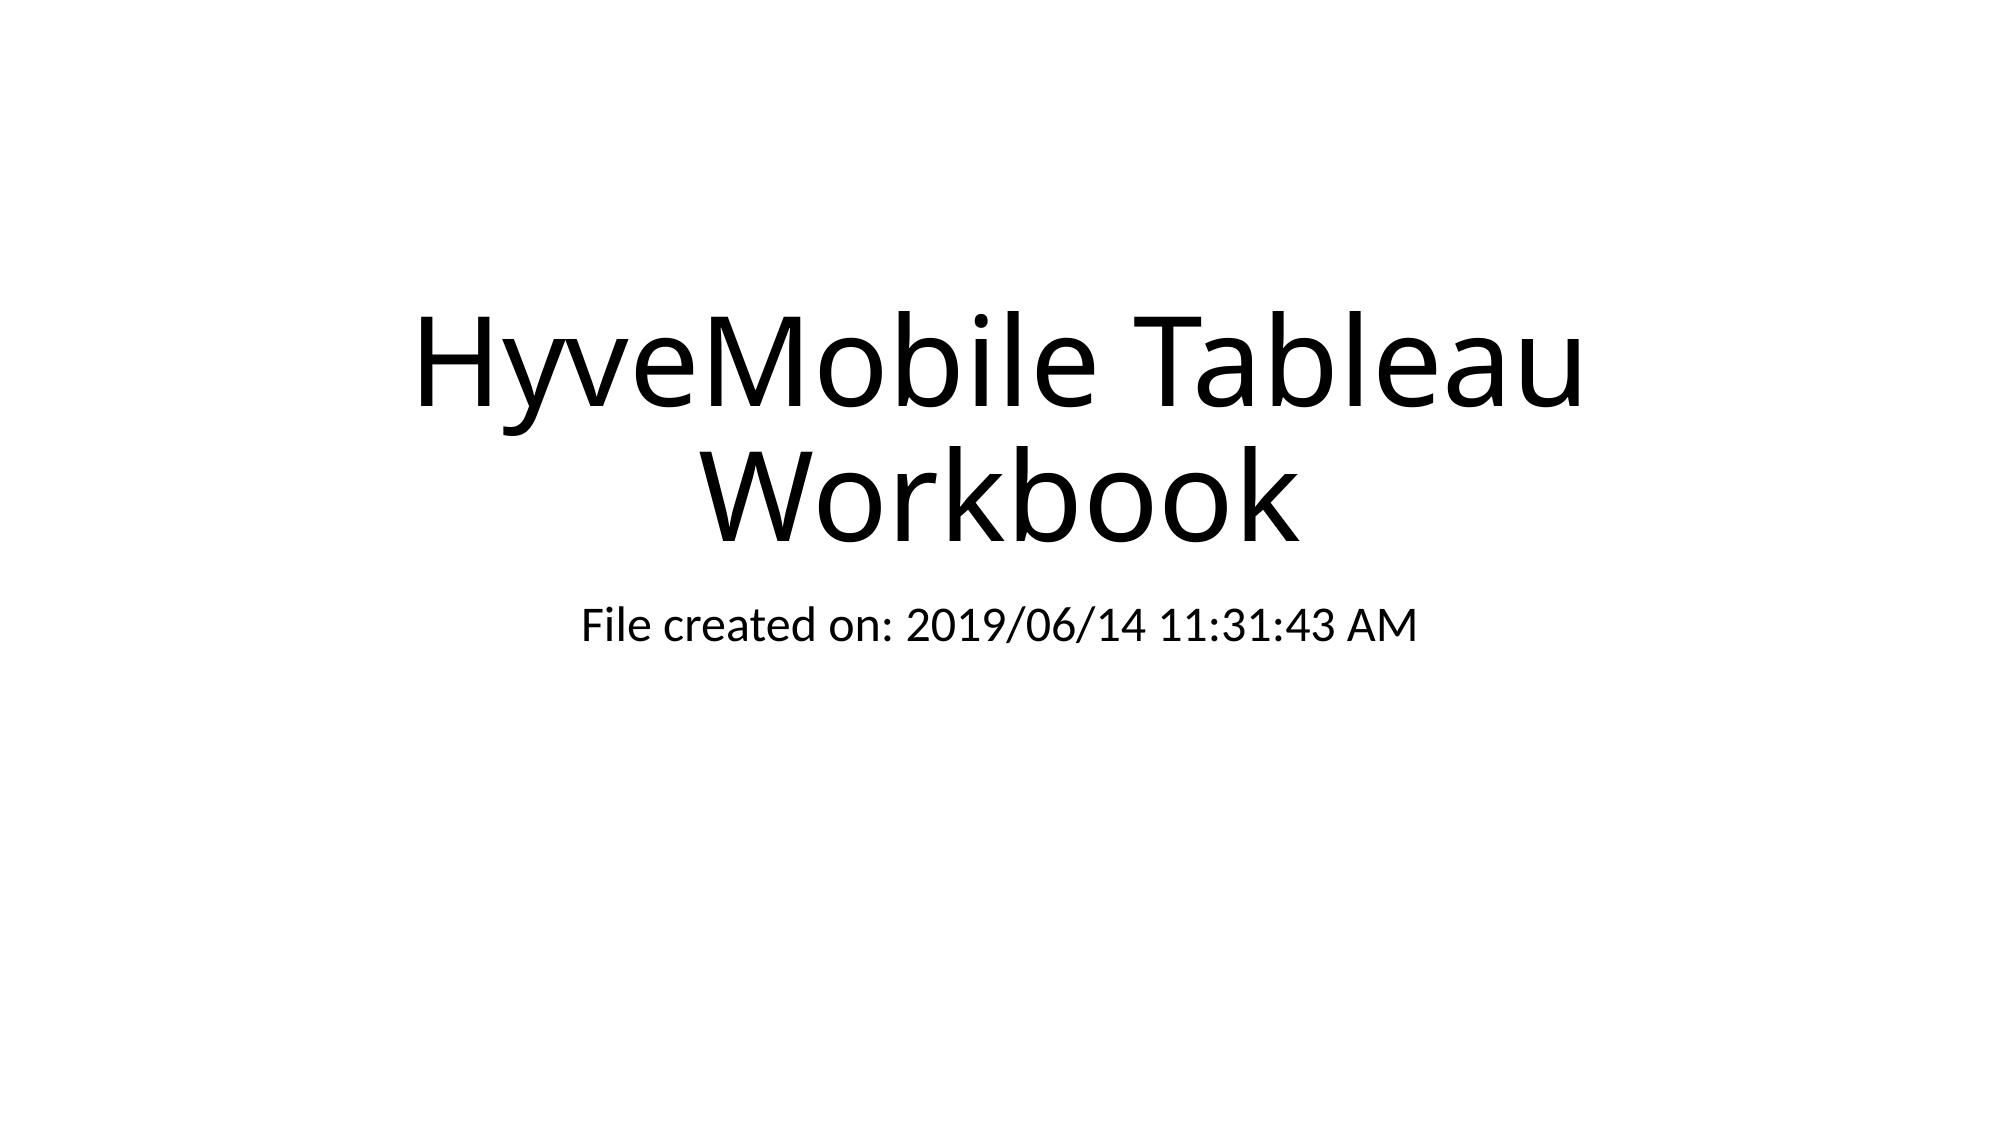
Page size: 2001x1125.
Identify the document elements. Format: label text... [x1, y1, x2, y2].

subtitle File created on: 2019/06/14 11:31:43 AM [249, 590, 1750, 863]
title HyveMobile Tableau Workbook [249, 184, 1750, 576]
